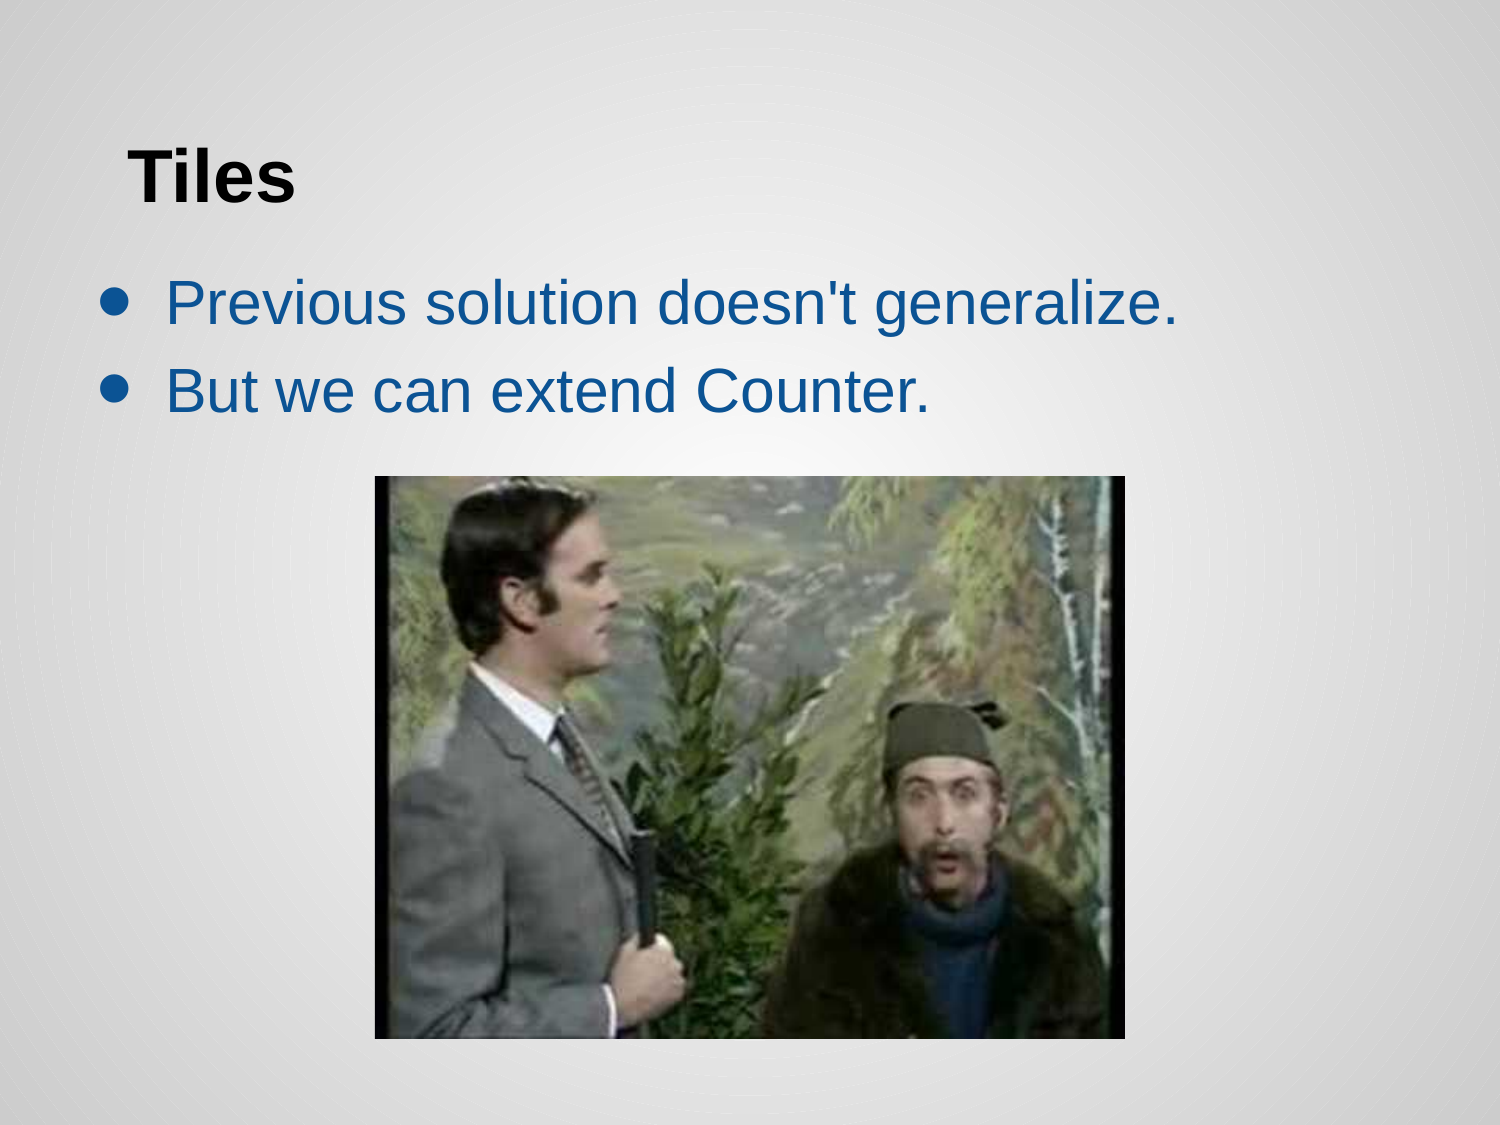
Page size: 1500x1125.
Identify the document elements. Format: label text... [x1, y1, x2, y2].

list Previous solution doesn't generalize. But we can extend Counter. [75, 247, 1425, 1063]
text_box [374, 476, 1125, 1039]
title Tiles [75, 45, 1425, 233]
